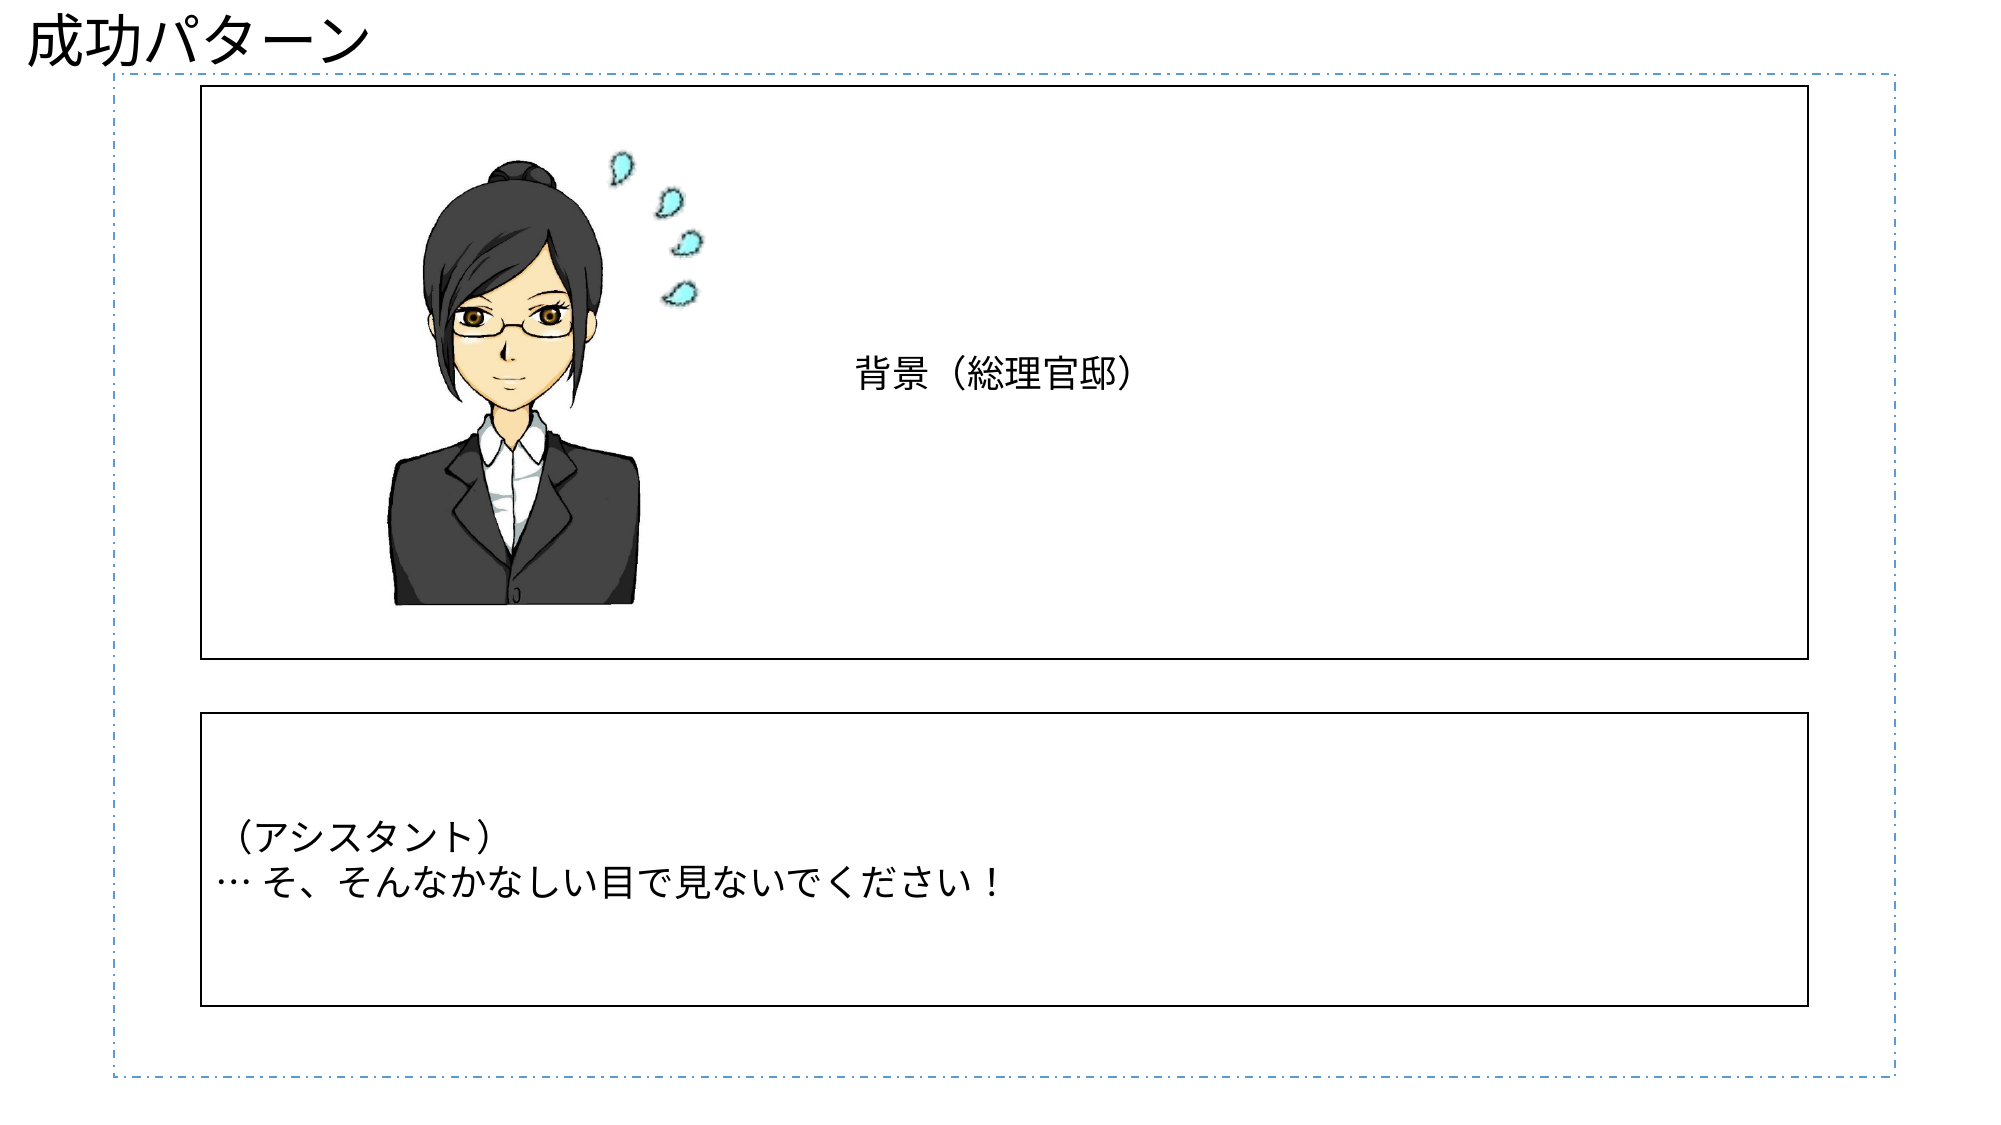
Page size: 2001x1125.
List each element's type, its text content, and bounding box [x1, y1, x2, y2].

text_box 成功パターン [11, 4, 1737, 223]
picture [279, 82, 822, 638]
text_box [113, 73, 1896, 1078]
text_box （アシスタント） …そ、そんなかなしい目で見ないでください！ [200, 712, 1809, 1007]
text_box 背景（総理官邸） [200, 85, 1809, 660]
